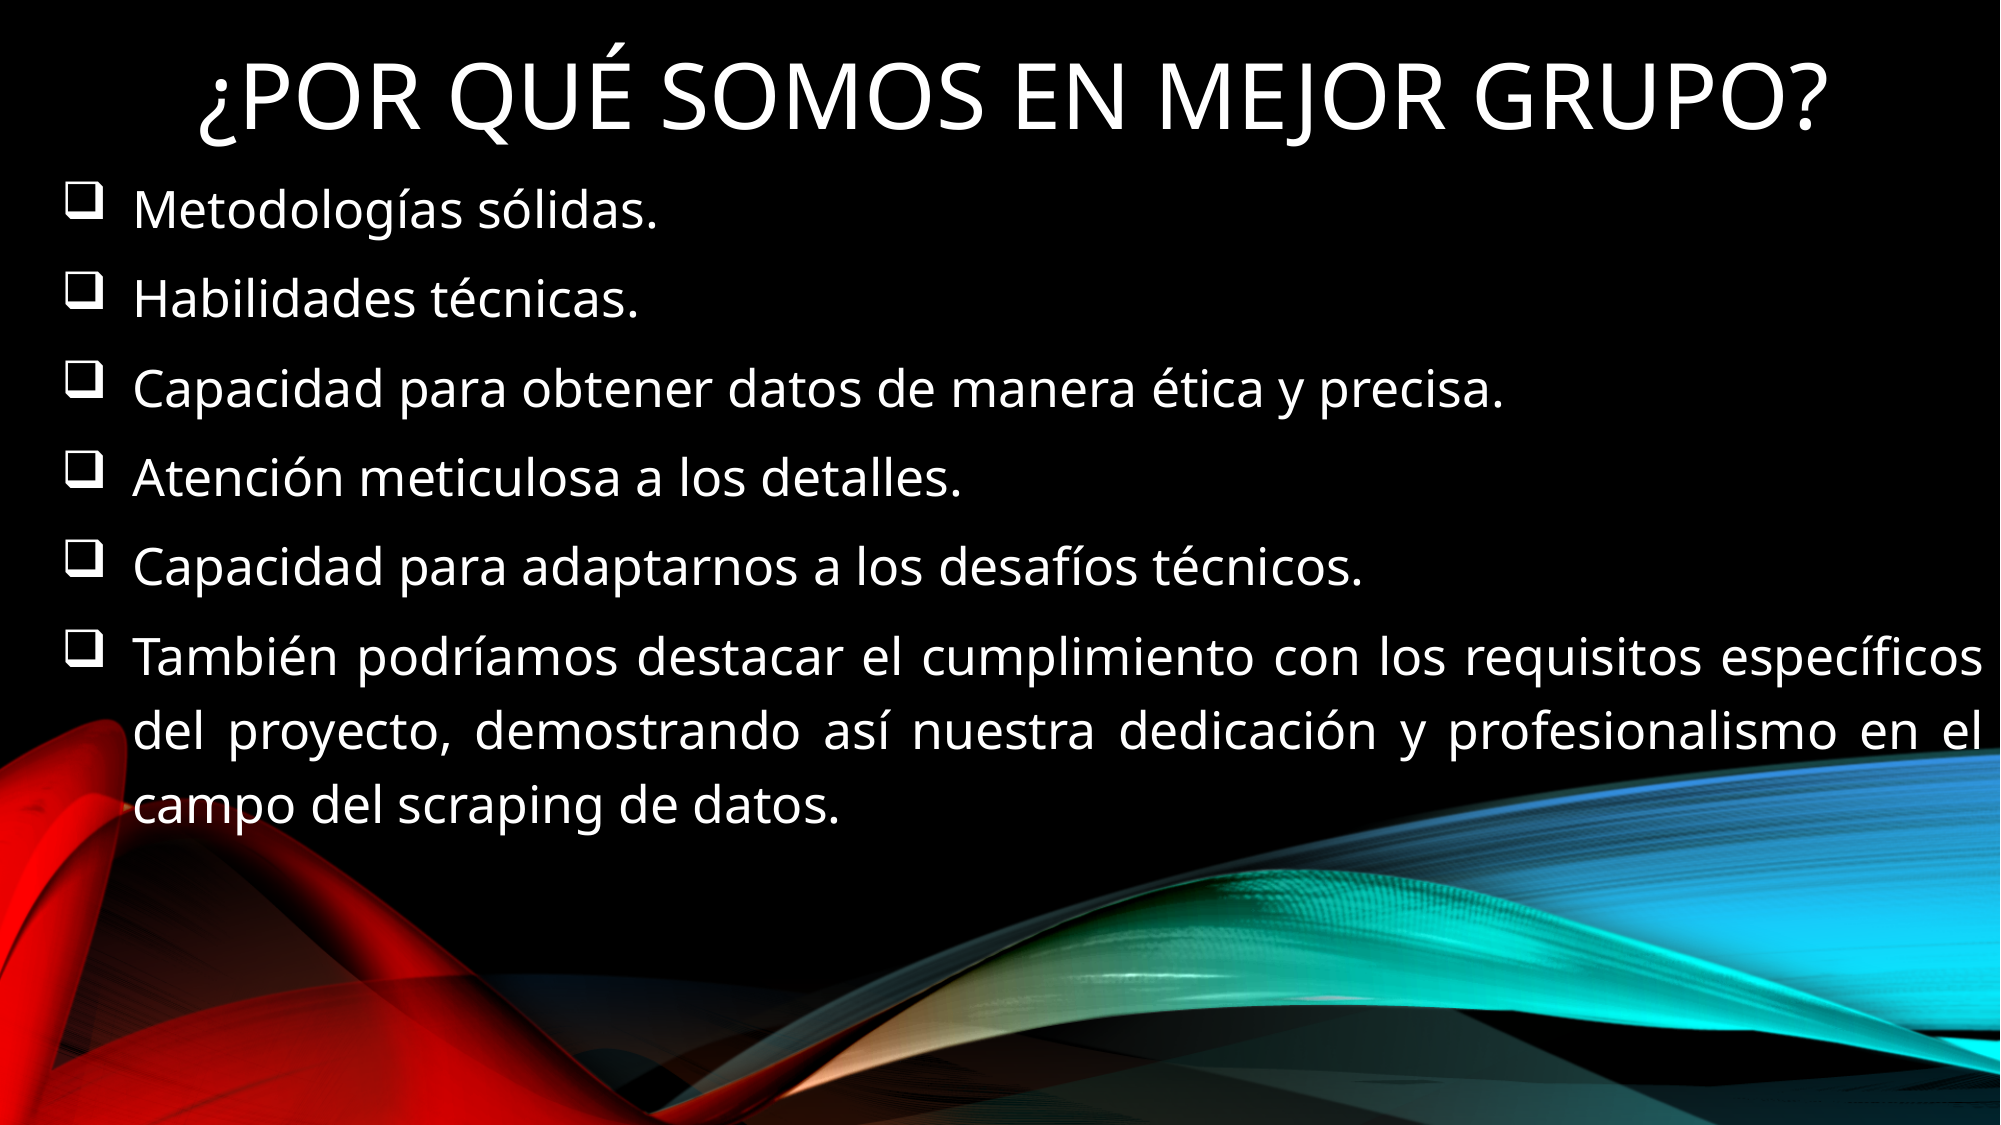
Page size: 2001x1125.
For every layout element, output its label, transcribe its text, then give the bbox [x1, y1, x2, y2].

list Metodologías sólidas. Habilidades técnicas. Capacidad para obtener datos de manera ética y precisa. Atención meticulosa a los detalles. Capacidad para adaptarnos a los desafíos técnicos. También podríamos destacar el cumplimiento con los requisitos específicos del proyecto, demostrando así nuestra dedicación y profesionalismo en el campo del scraping de datos. [46, 156, 2000, 848]
picture [0, 717, 2000, 1125]
title ¿Por qué SOMOS EN MEJOR GRUPO? [93, 0, 1869, 156]
